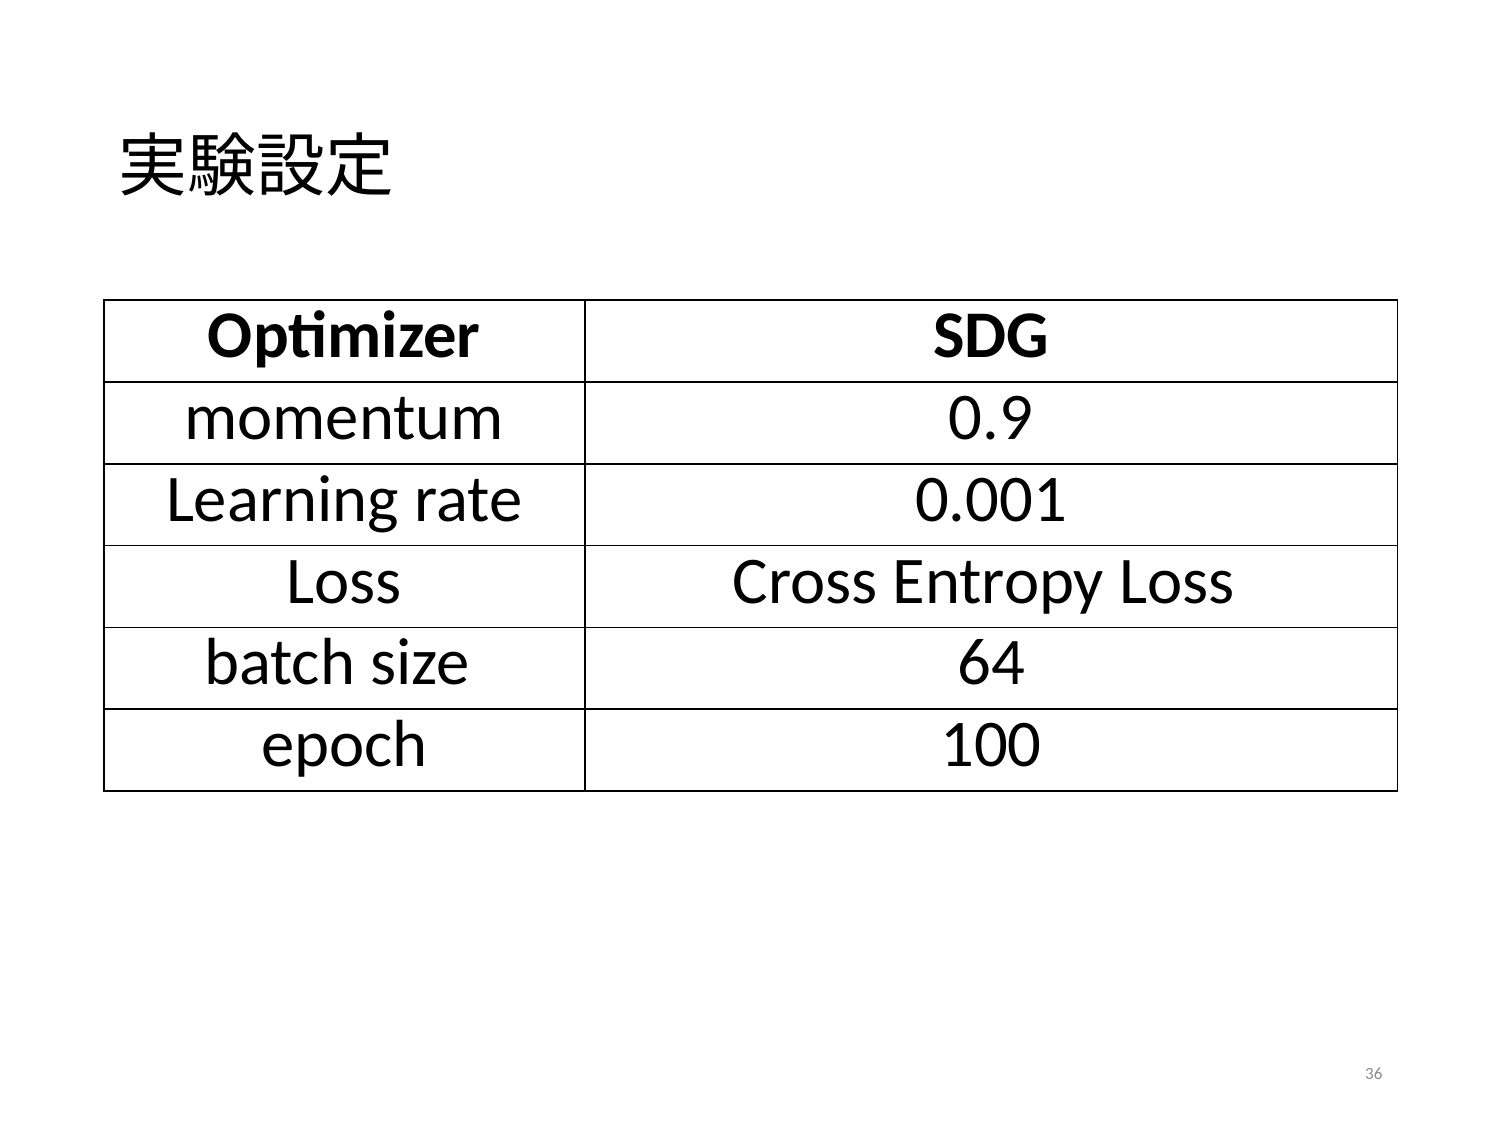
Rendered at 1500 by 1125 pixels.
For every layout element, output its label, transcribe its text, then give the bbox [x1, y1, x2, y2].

table_cell epoch [105, 710, 584, 790]
table_cell 100 [586, 710, 1397, 790]
table_header SDG [586, 301, 1397, 381]
table_cell 0.9 [586, 383, 1397, 463]
table_cell Loss [105, 546, 584, 627]
table_cell 0.001 [586, 465, 1397, 545]
table_cell momentum [105, 383, 584, 463]
table_header Optimizer [105, 301, 584, 381]
title 実験設定 [103, 60, 1398, 278]
table_cell batch size [105, 628, 584, 708]
table_cell Cross Entropy Loss [586, 546, 1397, 627]
table_cell Learning rate [105, 465, 584, 545]
table_cell 64 [586, 628, 1397, 708]
slide_number 36 [1060, 1042, 1398, 1103]
